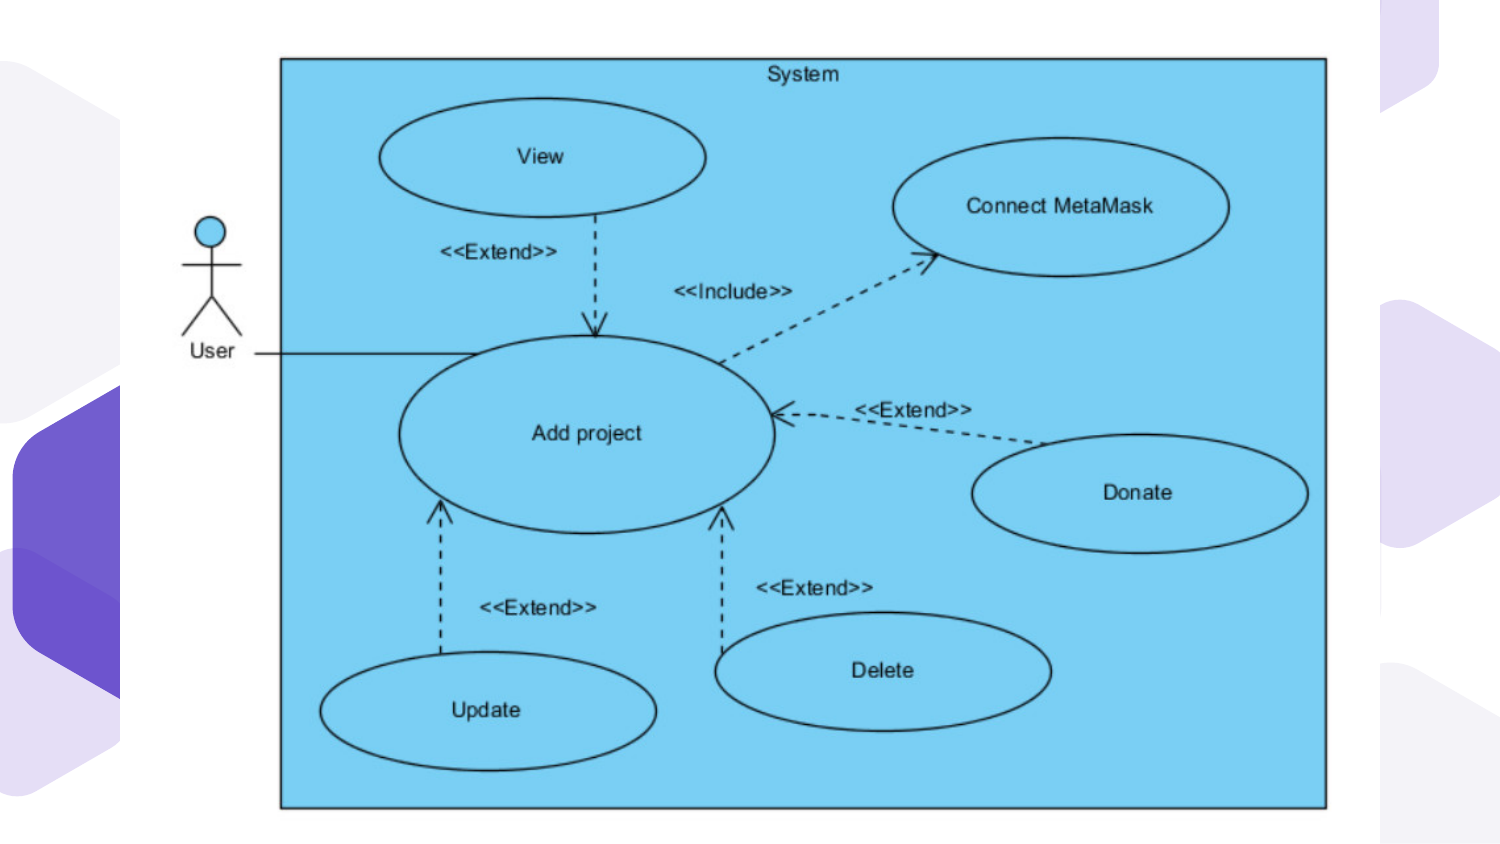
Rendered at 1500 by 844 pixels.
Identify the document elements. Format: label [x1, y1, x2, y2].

picture [119, 0, 1381, 844]
